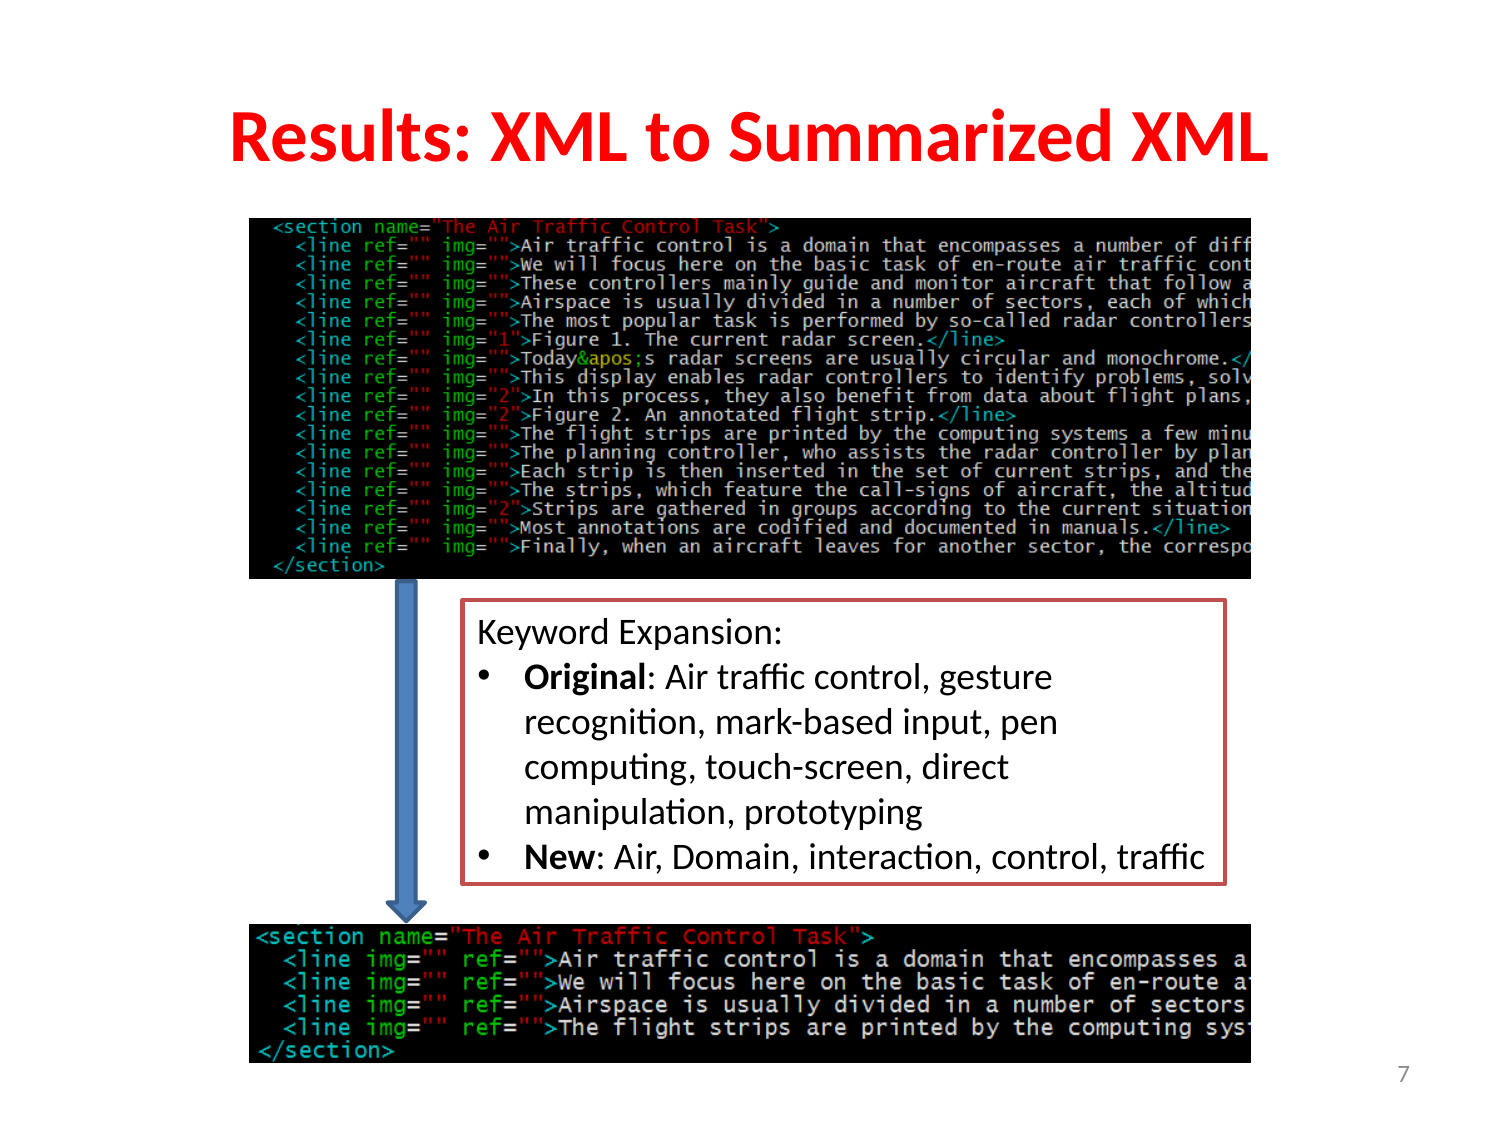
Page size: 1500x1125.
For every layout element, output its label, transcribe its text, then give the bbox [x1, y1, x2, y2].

text_box Keyword Expansion: Original: Air traffic control, gesture recognition, mark-based input, pen computing, touch-screen, direct manipulation, prototyping New: Air, Domain, interaction, control, traffic [460, 598, 1227, 886]
picture [249, 218, 1251, 580]
picture [249, 924, 1251, 1063]
title Results: XML to Summarized XML [0, 37, 1500, 225]
text_box [385, 588, 427, 923]
